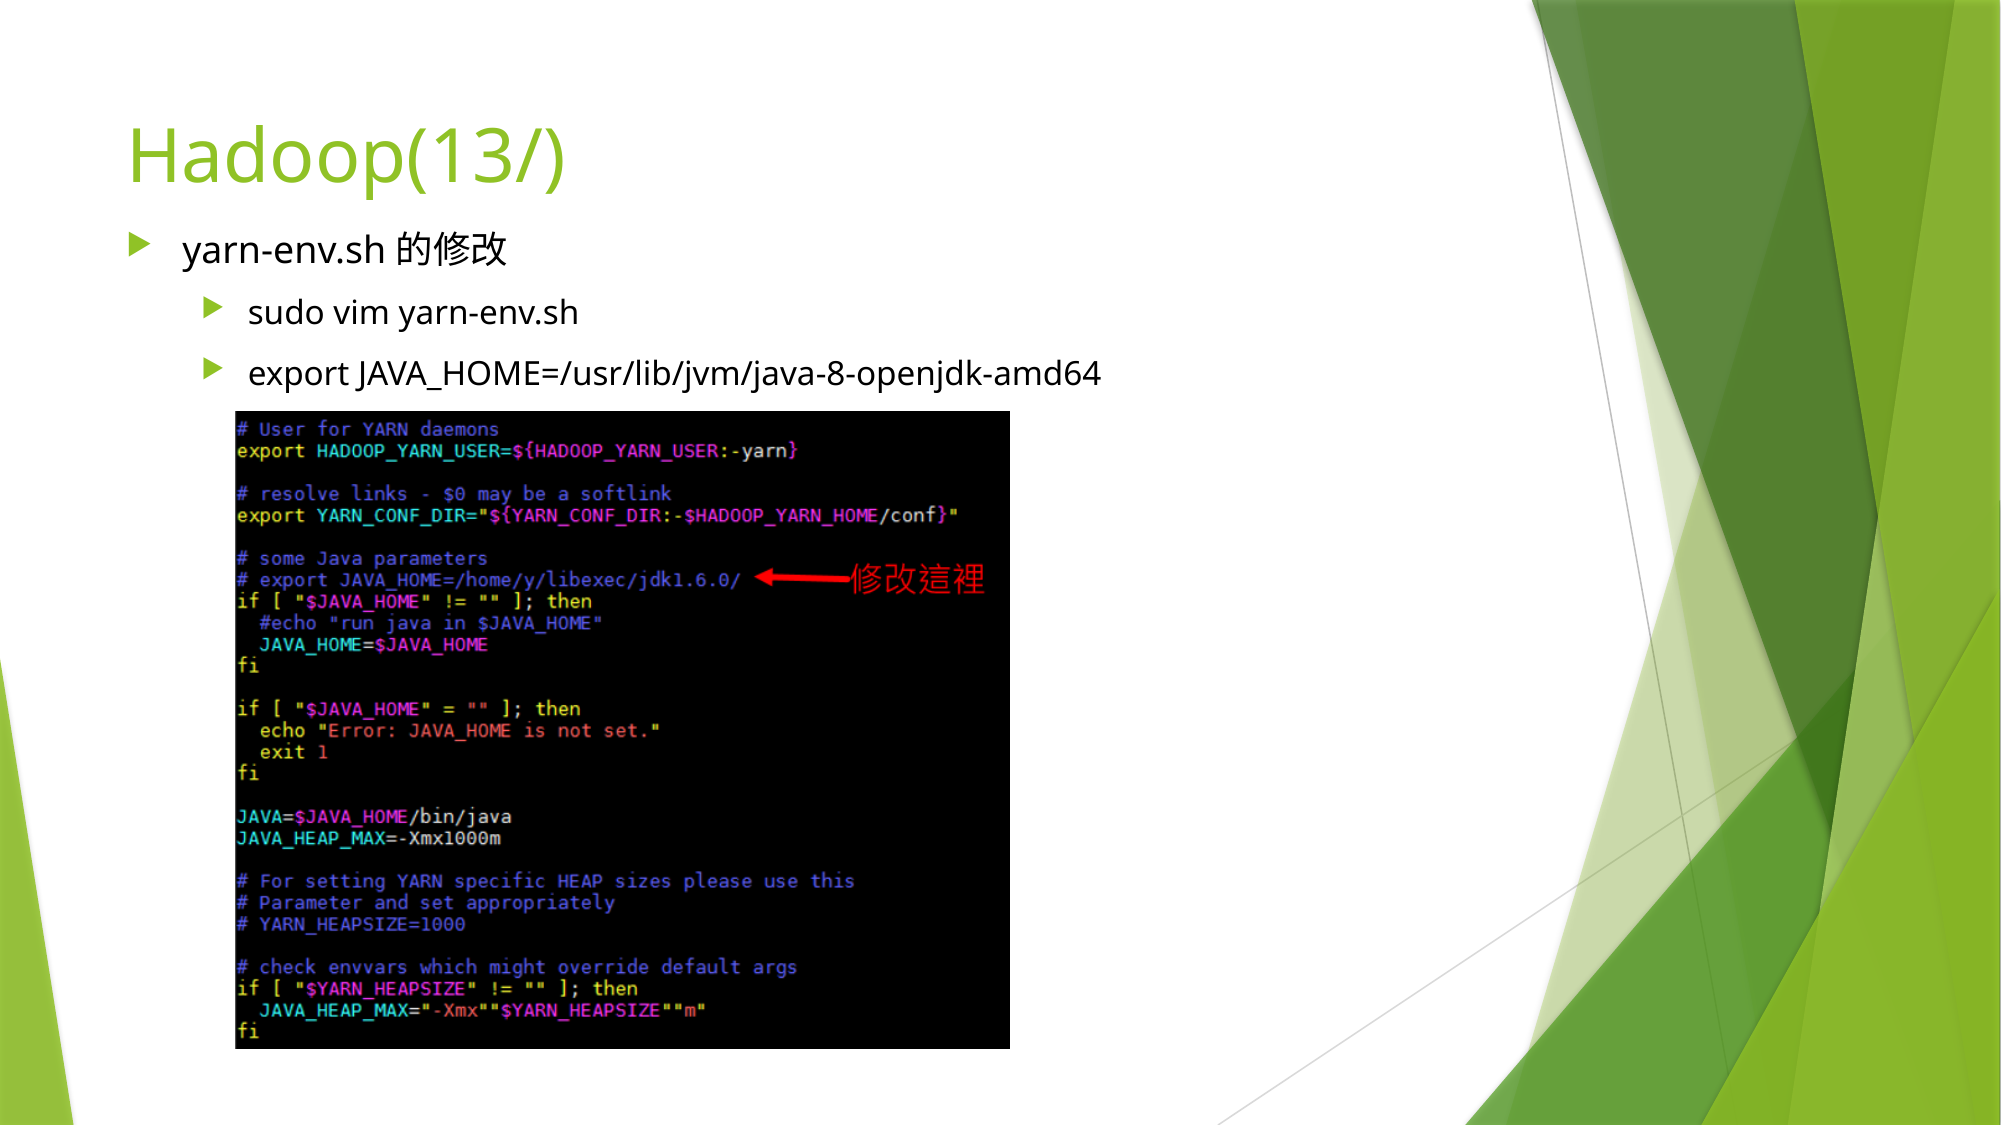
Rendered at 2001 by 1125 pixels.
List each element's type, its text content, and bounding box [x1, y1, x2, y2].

picture [233, 411, 1011, 1050]
title Hadoop(13/) [111, 99, 1522, 218]
list yarn-env.sh的修改 sudo vim yarn-env.sh export JAVA_HOME=/usr/lib/jvm/java-8-openjdk-amd64 [111, 218, 1522, 1080]
